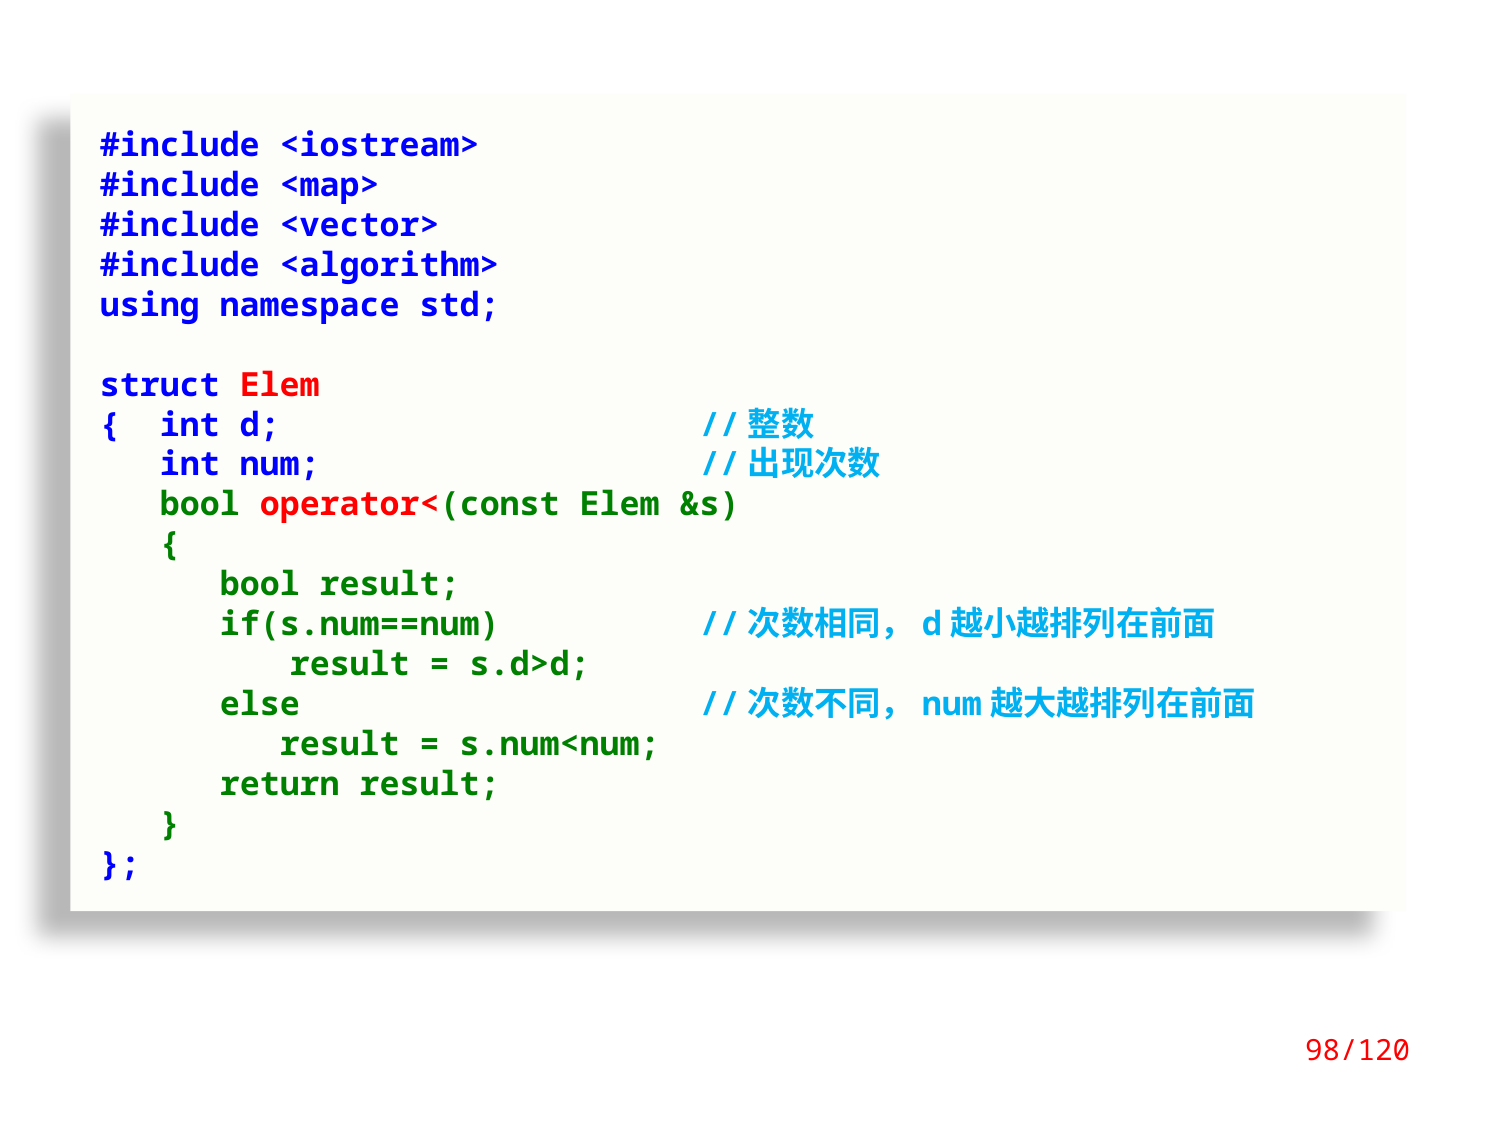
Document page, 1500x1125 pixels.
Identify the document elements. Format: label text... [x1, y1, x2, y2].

slide_number 98/120 [1074, 1023, 1426, 1100]
text_box #include <iostream> #include <map> #include <vector> #include <algorithm> using namespace std; struct Elem { int d; //整数 int num; //出现次数 bool operator<(const Elem &s) { bool result; if(s.num==num) //次数相同，d越小越排列在前面 result = s.d>d; else //次数不同，num越大越排列在前面 result = s.num<num; return result; } }; [70, 93, 1407, 912]
